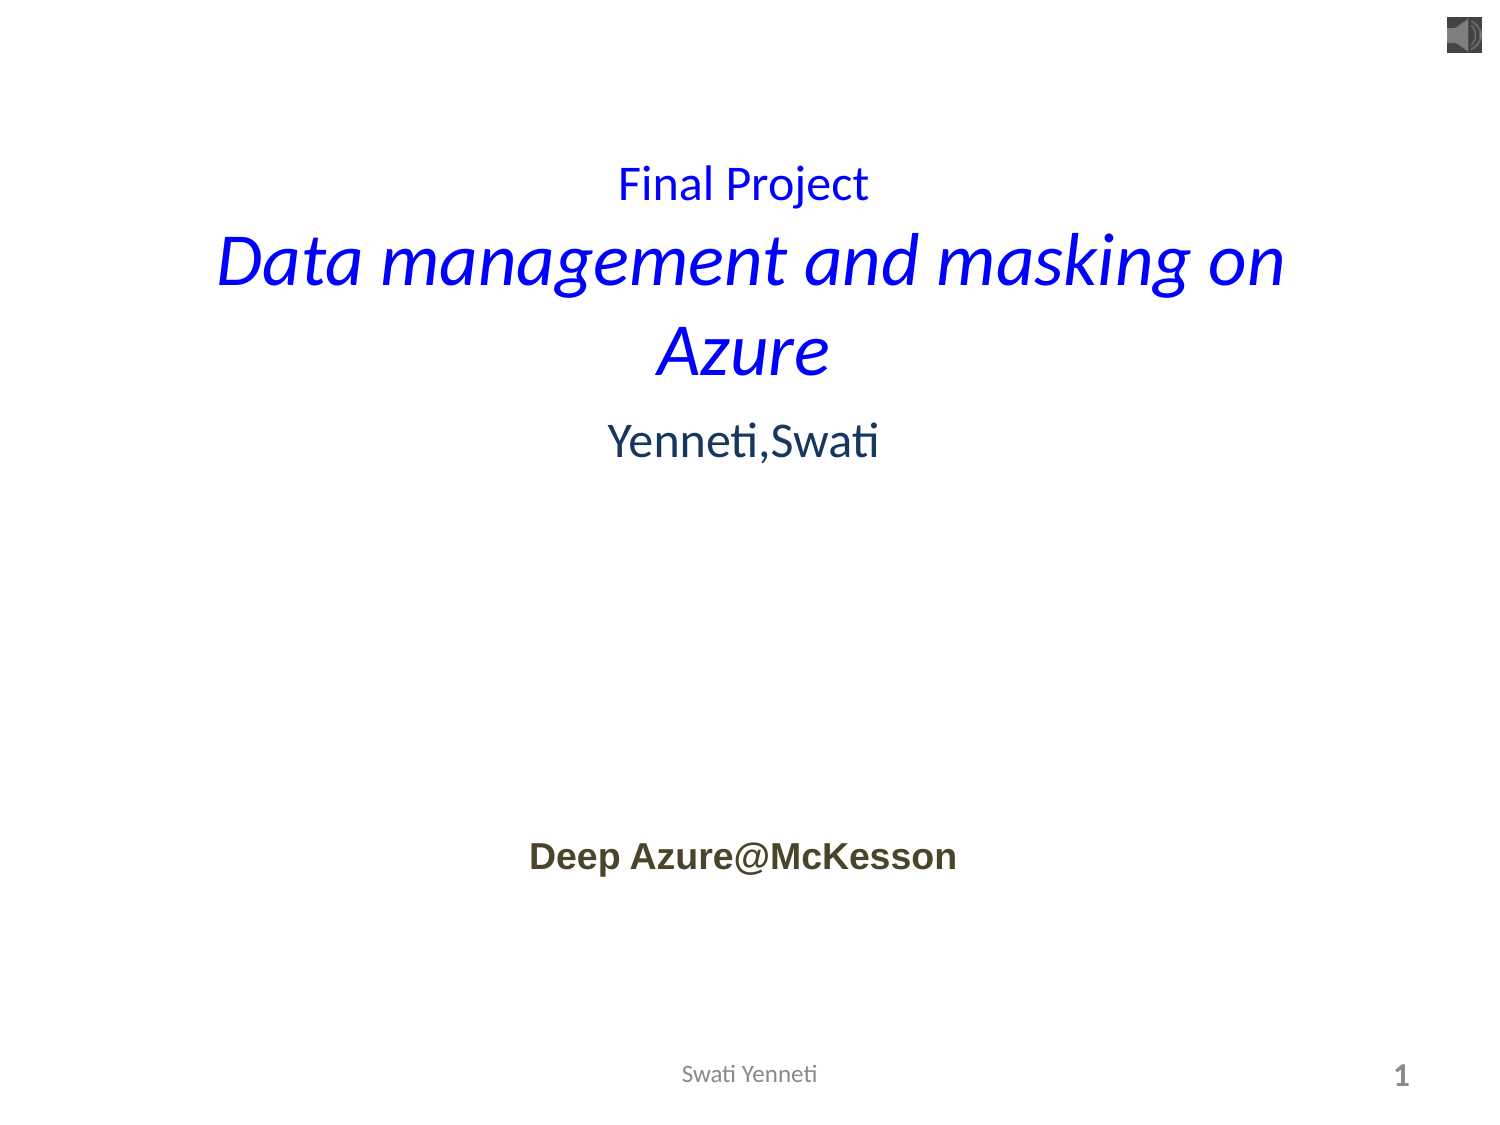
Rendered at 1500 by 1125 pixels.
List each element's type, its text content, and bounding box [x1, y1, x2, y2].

slide_number 1 [1074, 1042, 1425, 1103]
footer Swati Yenneti [512, 1042, 988, 1103]
text_box Deep Azure@McKesson [337, 824, 1150, 930]
title Final Project Data management and masking on Azure [106, 200, 1382, 500]
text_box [1445, 16, 1484, 55]
subtitle Yenneti,Swati [218, 399, 1269, 500]
